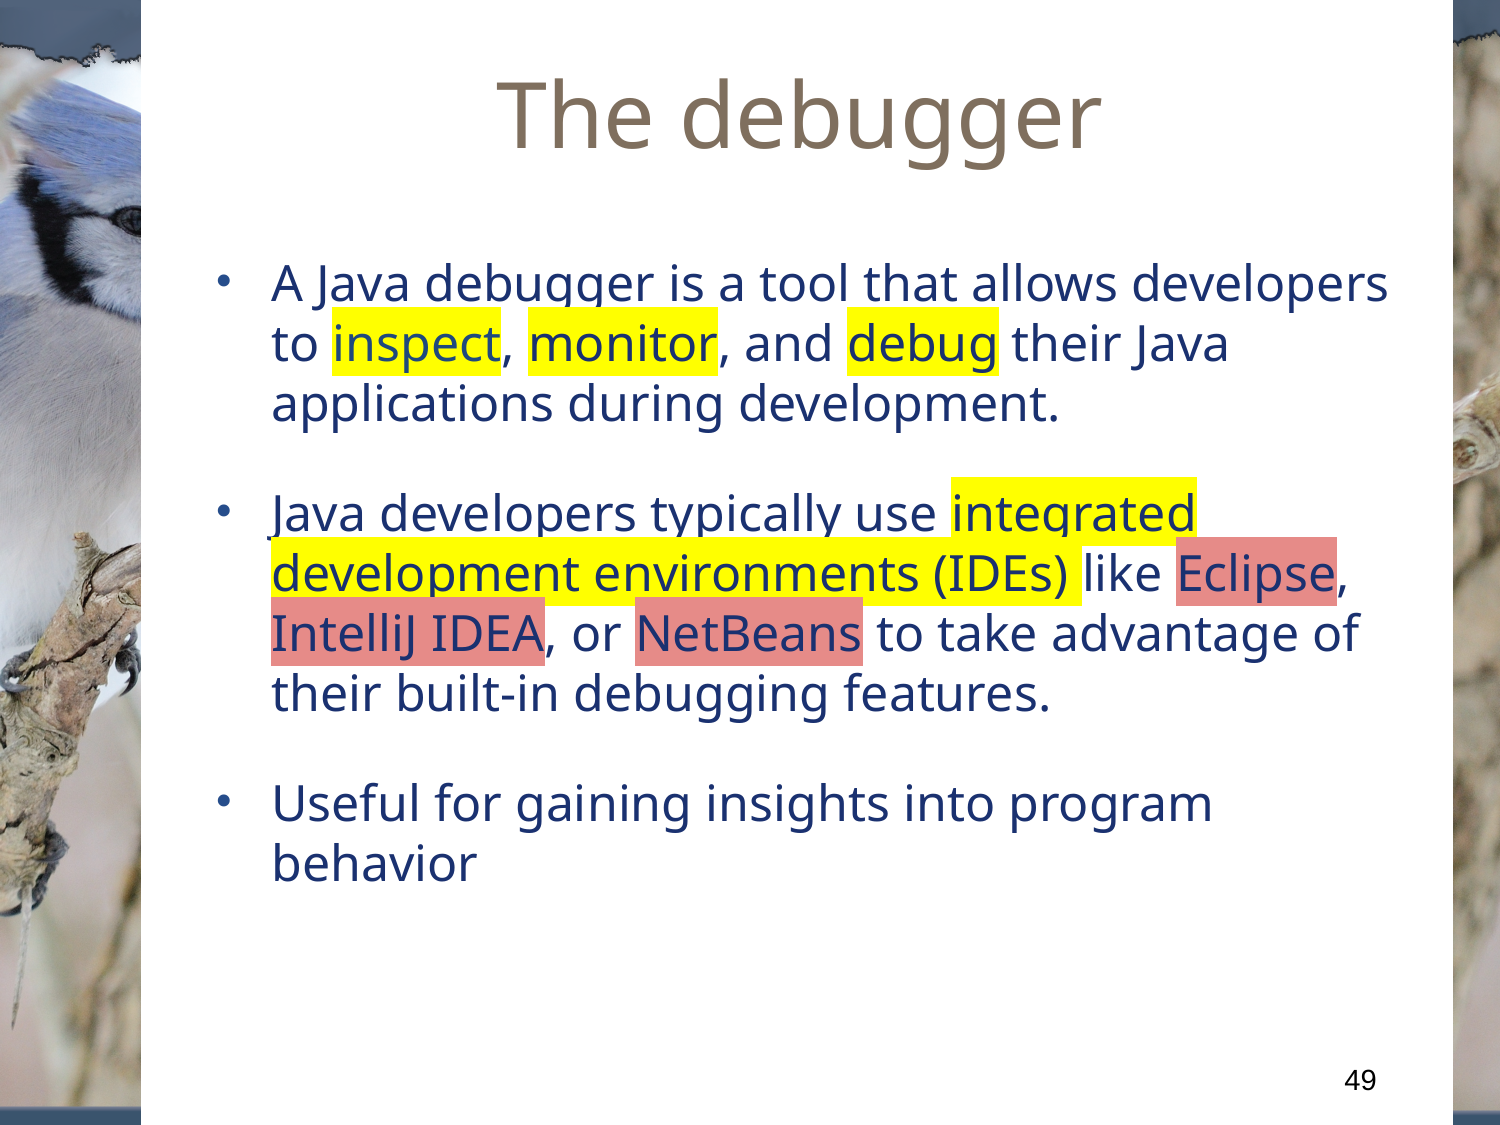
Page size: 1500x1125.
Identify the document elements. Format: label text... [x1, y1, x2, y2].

list A Java debugger is a tool that allows developers to inspect, monitor, and debug their Java applications during development. Java developers typically use integrated development environments (IDEs) like Eclipse, IntelliJ IDEA, or NetBeans to take advantage of their built-in debugging features. Useful for gaining insights into program behavior [200, 243, 1425, 1000]
title The debugger [162, 62, 1438, 161]
picture [0, 0, 141, 1125]
picture [1453, 0, 1500, 1125]
